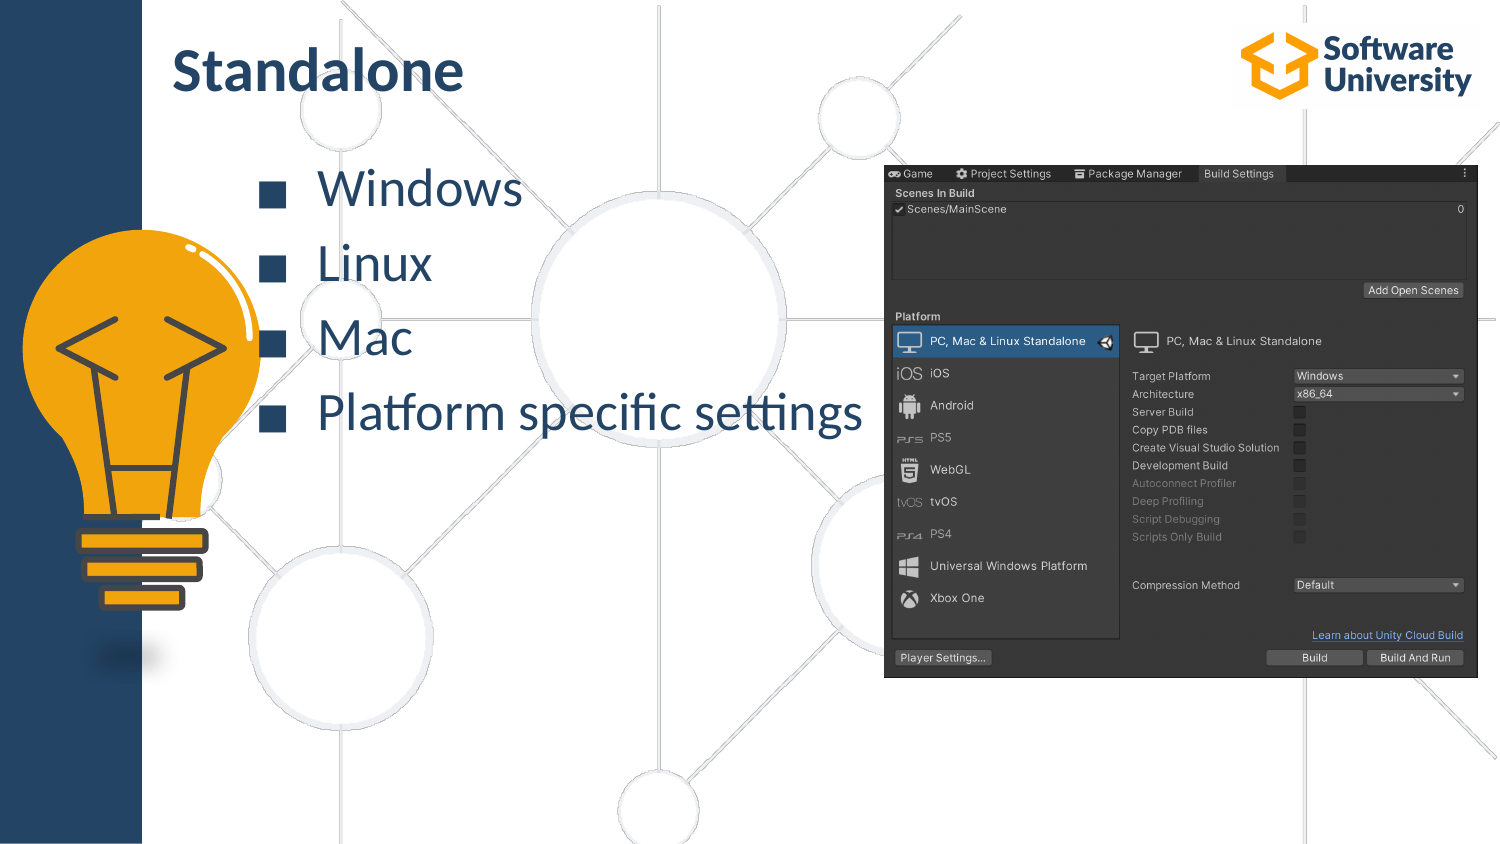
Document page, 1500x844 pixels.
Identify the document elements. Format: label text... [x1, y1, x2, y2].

title Standalone [159, 12, 1221, 121]
picture [142, 0, 1500, 844]
list Windows Linux Mac Platform specific settings [229, 137, 899, 821]
